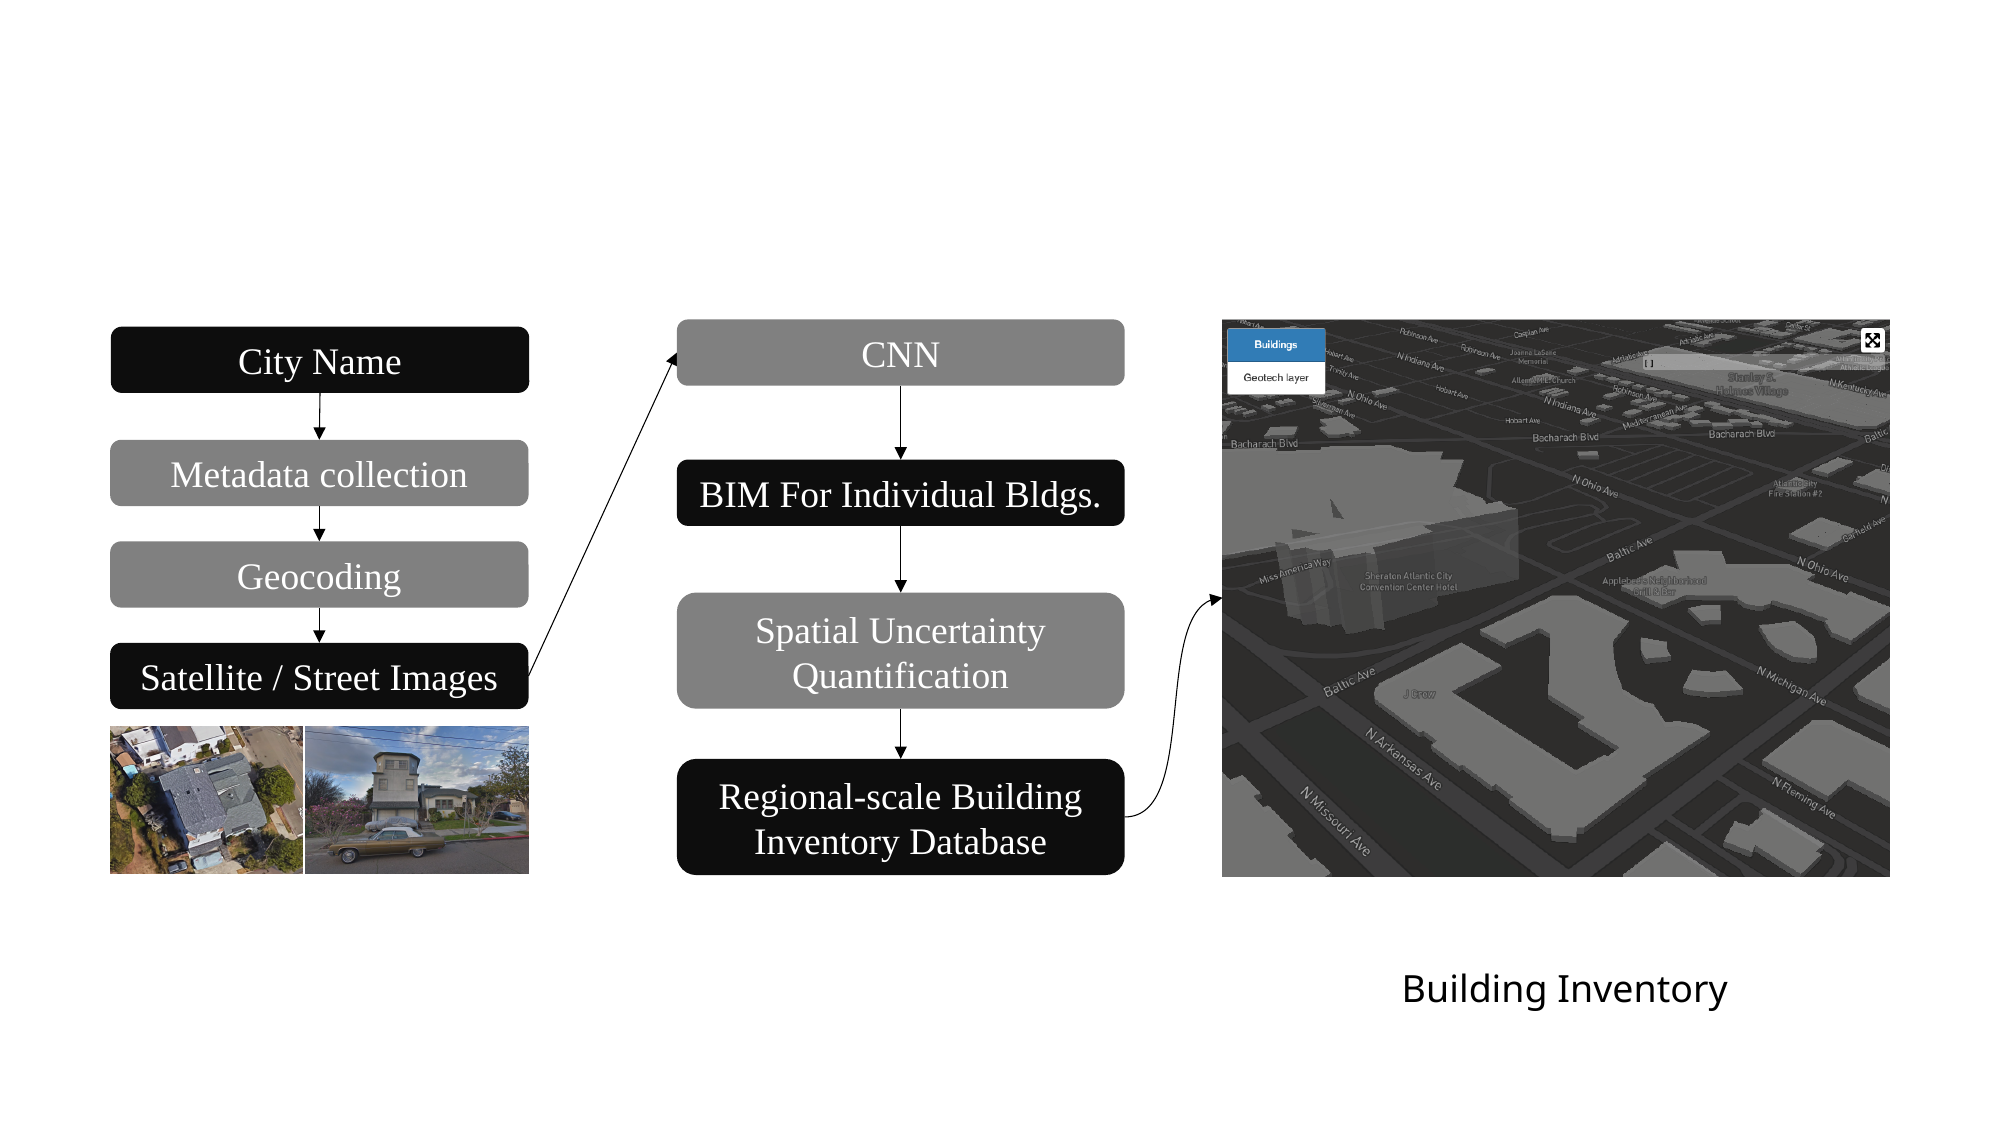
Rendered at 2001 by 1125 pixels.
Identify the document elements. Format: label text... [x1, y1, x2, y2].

text_box Regional-scale Building Inventory Database [676, 758, 1125, 876]
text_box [528, 352, 677, 677]
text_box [1124, 597, 1223, 818]
text_box Spatial Uncertainty Quantification [676, 592, 1124, 709]
picture [1222, 319, 1890, 877]
text_box Geocoding [110, 541, 528, 608]
text_box Metadata collection [110, 439, 528, 507]
text_box City Name [110, 326, 530, 393]
text_box CNN [676, 319, 1125, 386]
text_box BIM For Individual Bldgs. [677, 459, 1125, 526]
text_box Building Inventory [1386, 957, 1743, 1018]
picture [110, 726, 303, 874]
text_box Satellite / Street Images [110, 642, 529, 710]
picture [305, 726, 529, 874]
